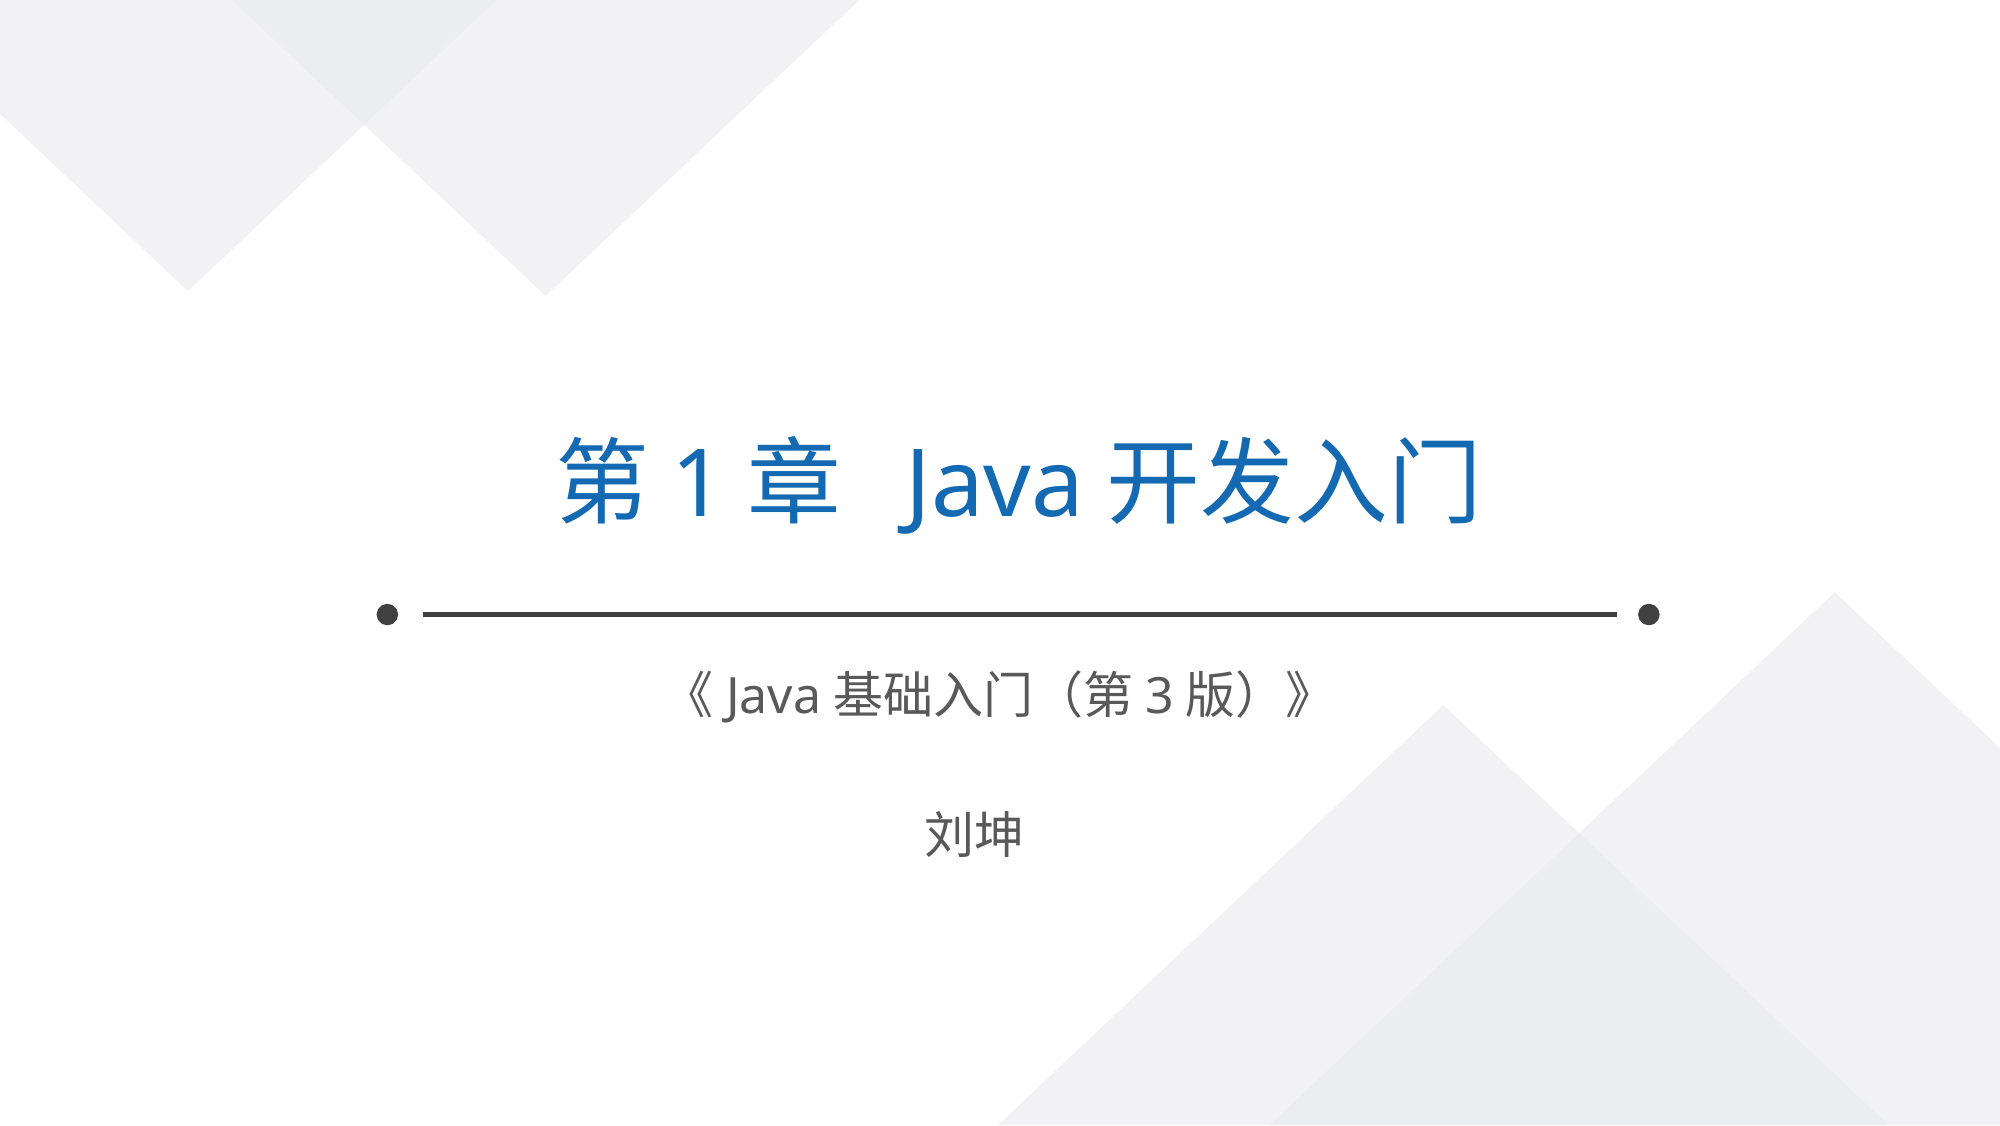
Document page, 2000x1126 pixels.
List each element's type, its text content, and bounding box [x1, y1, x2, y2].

text_box 第1章 Java开发入门 [410, 415, 1626, 543]
text_box 《Java基础入门（第3版）》 刘坤 [432, 668, 1567, 858]
